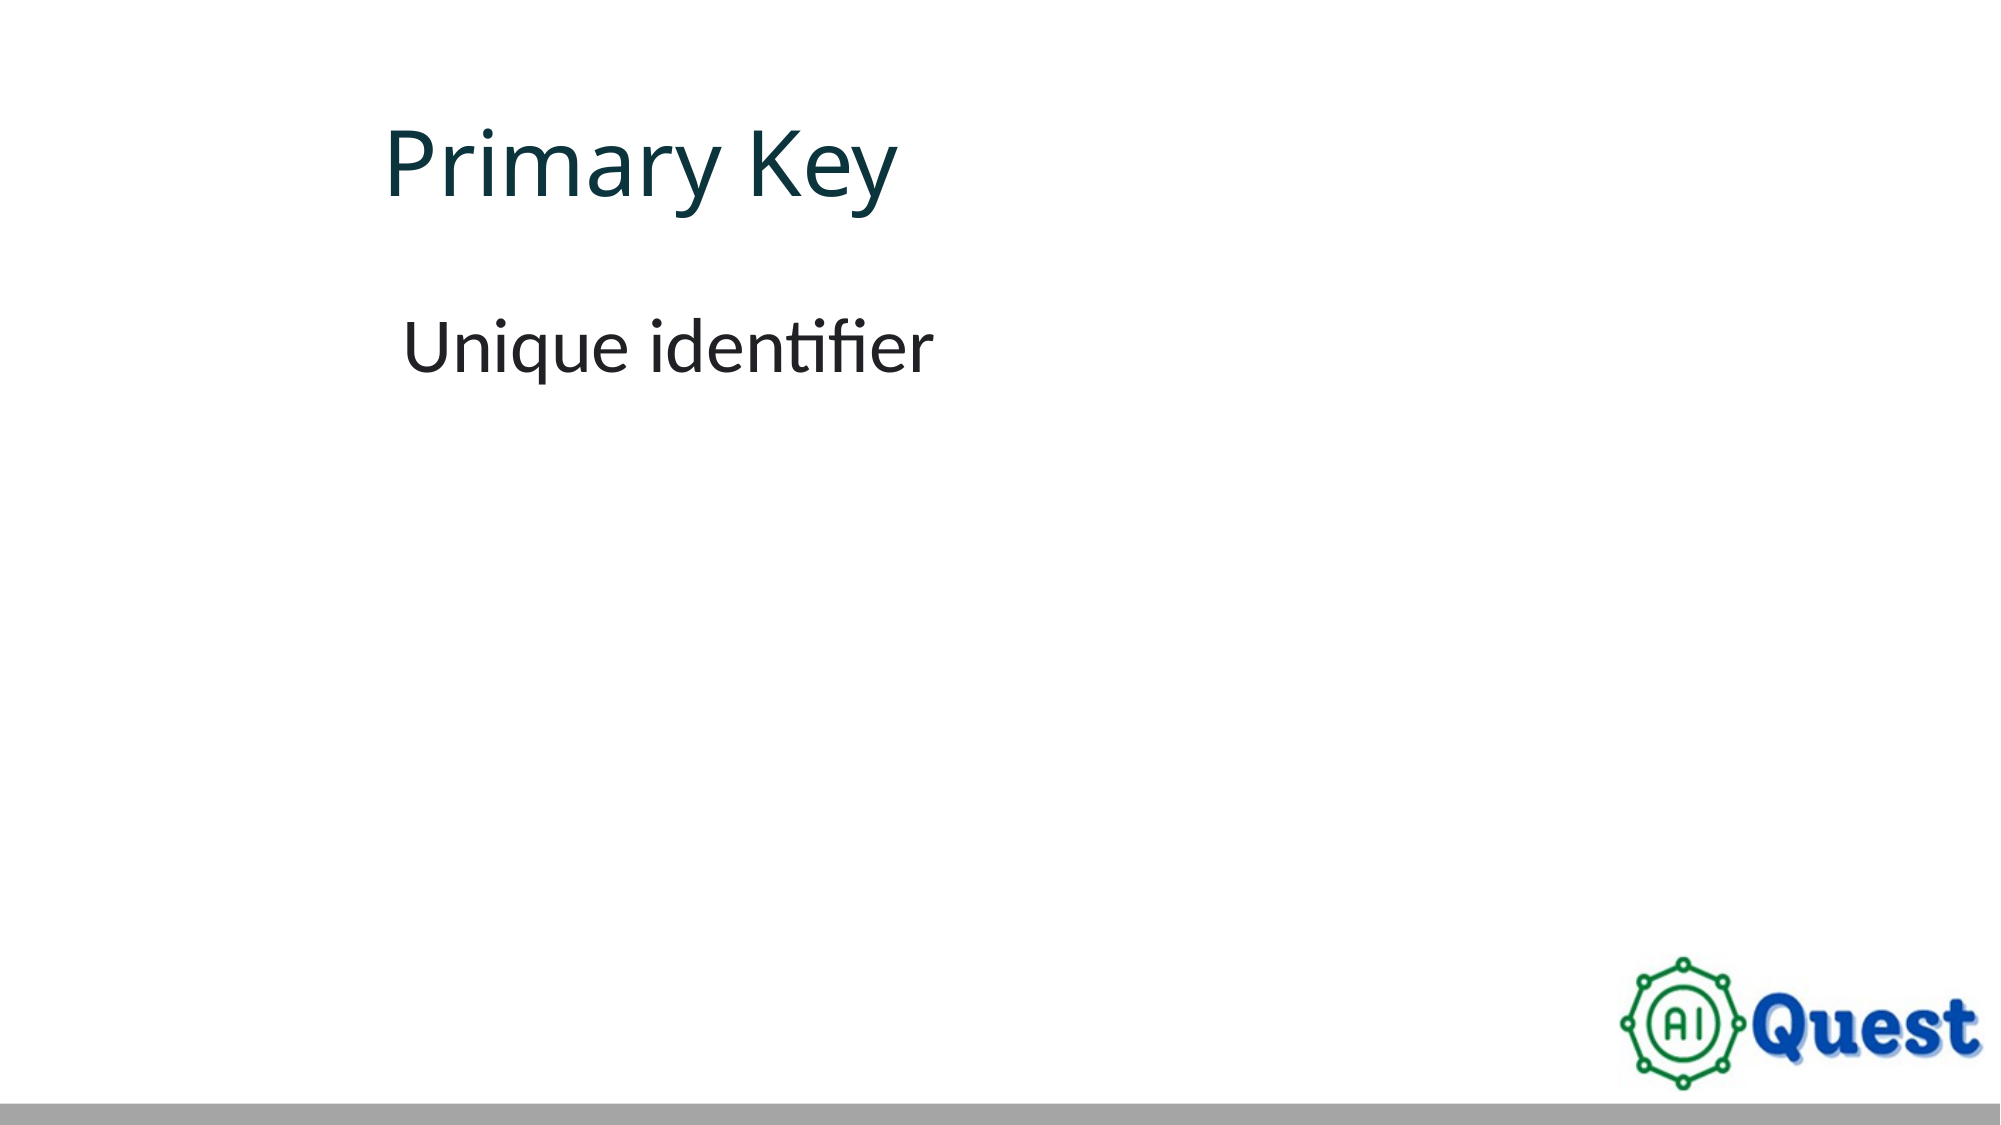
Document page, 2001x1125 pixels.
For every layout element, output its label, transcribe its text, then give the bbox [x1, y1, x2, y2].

text_box Unique identifier [381, 274, 1636, 408]
picture [1618, 953, 1985, 1092]
title Primary Key [362, 97, 2000, 386]
